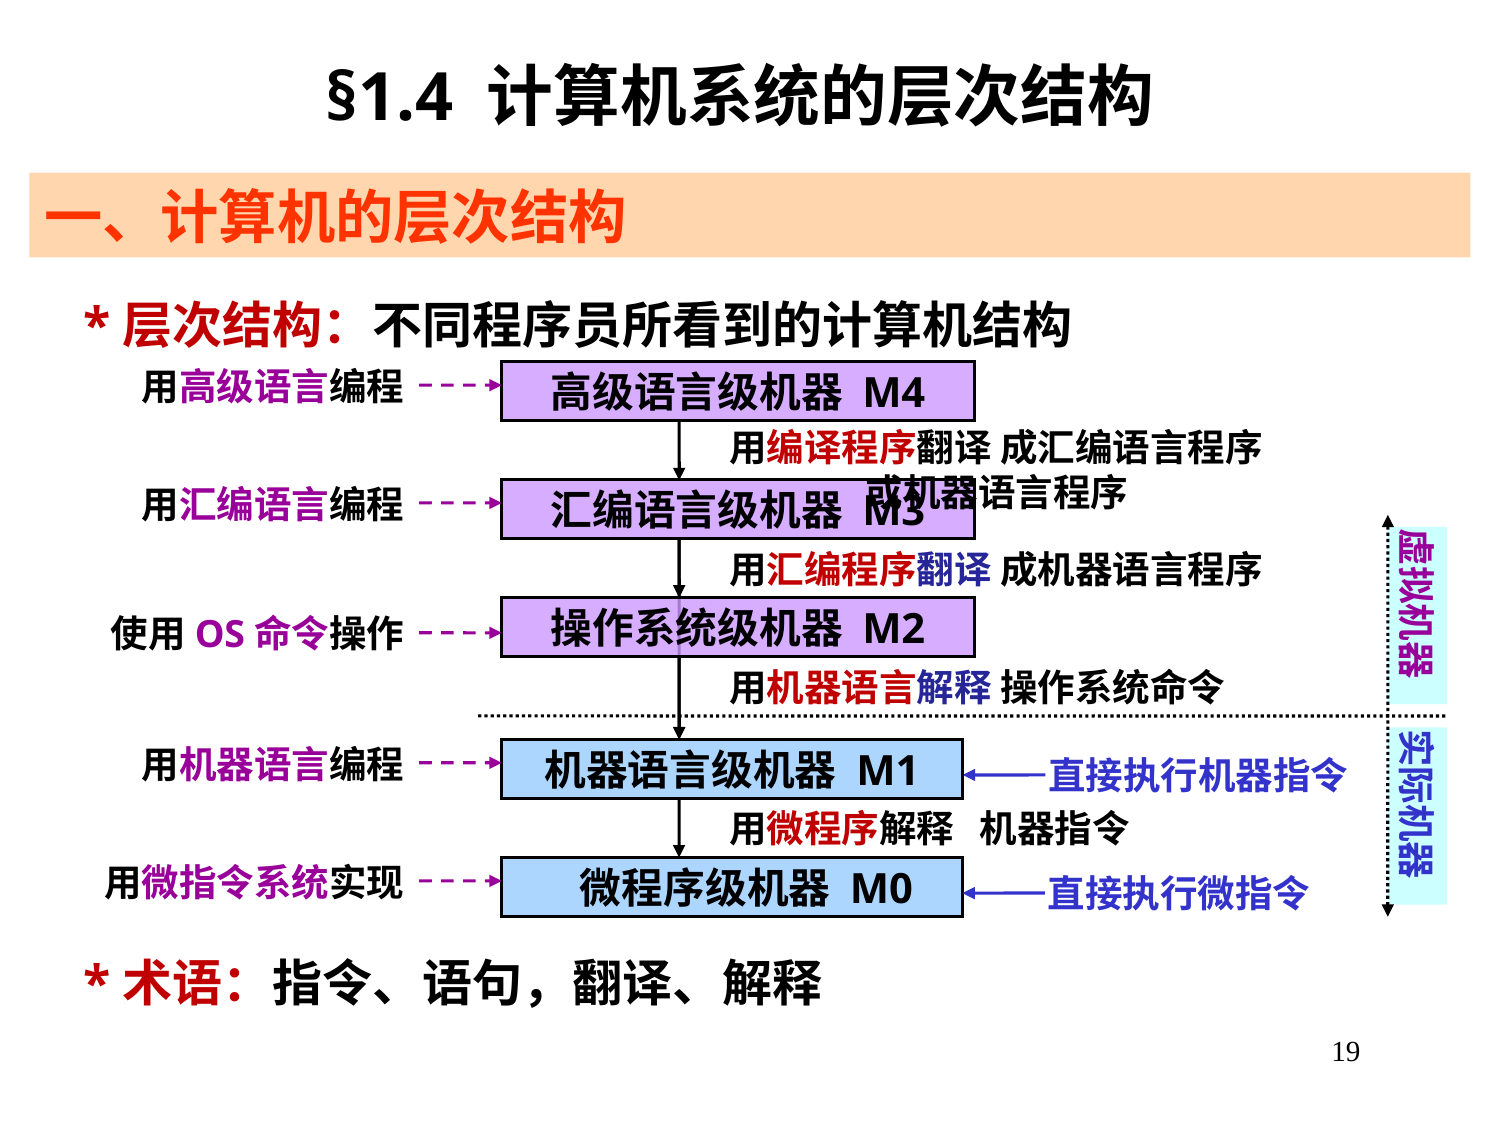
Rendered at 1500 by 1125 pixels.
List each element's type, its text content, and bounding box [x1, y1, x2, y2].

text_box 用编译程序翻译 成汇编语言程序 或机器语言程序 [726, 416, 1376, 513]
text_box §1.4 计算机系统的层次结构 [127, 46, 1353, 142]
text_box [99, 479, 502, 528]
text_box 汇编语言级机器 M3 [503, 479, 726, 513]
text_box *层次结构：不同程序员所看到的计算机结构 [29, 270, 1471, 361]
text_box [64, 857, 472, 905]
text_box 高级语言级机器 M4 [501, 361, 975, 421]
text_box *术语：指令、语句，翻译、解释 [29, 928, 1471, 1019]
slide_number 19 [1062, 1024, 1376, 1101]
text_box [99, 361, 502, 410]
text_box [477, 514, 1448, 917]
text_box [99, 609, 472, 657]
text_box [672, 420, 686, 481]
text_box 一、计算机的层次结构 [29, 172, 1471, 258]
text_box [99, 739, 472, 787]
